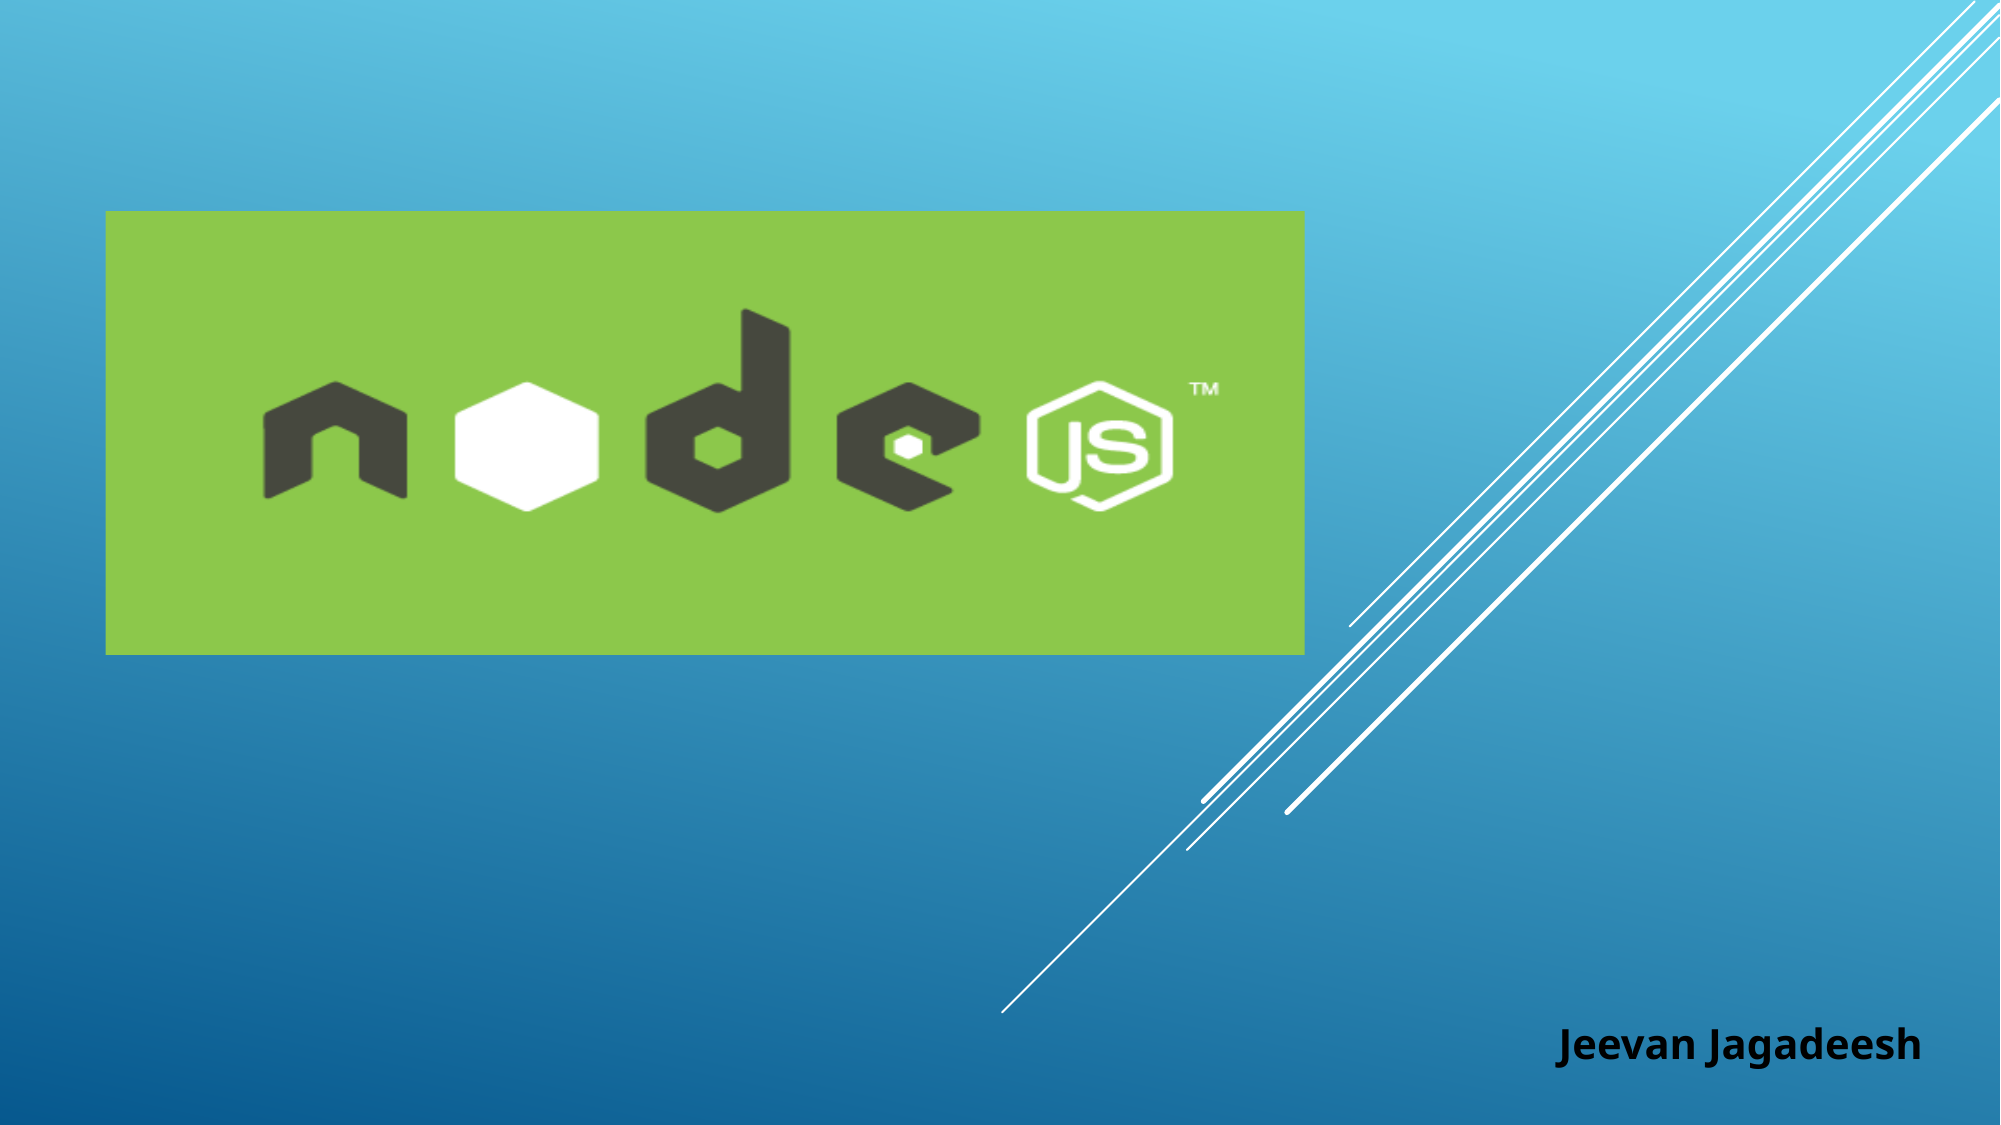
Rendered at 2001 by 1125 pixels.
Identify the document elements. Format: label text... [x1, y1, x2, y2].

picture [105, 210, 1305, 656]
text_box Jeevan Jagadeesh [1543, 1010, 1938, 1076]
